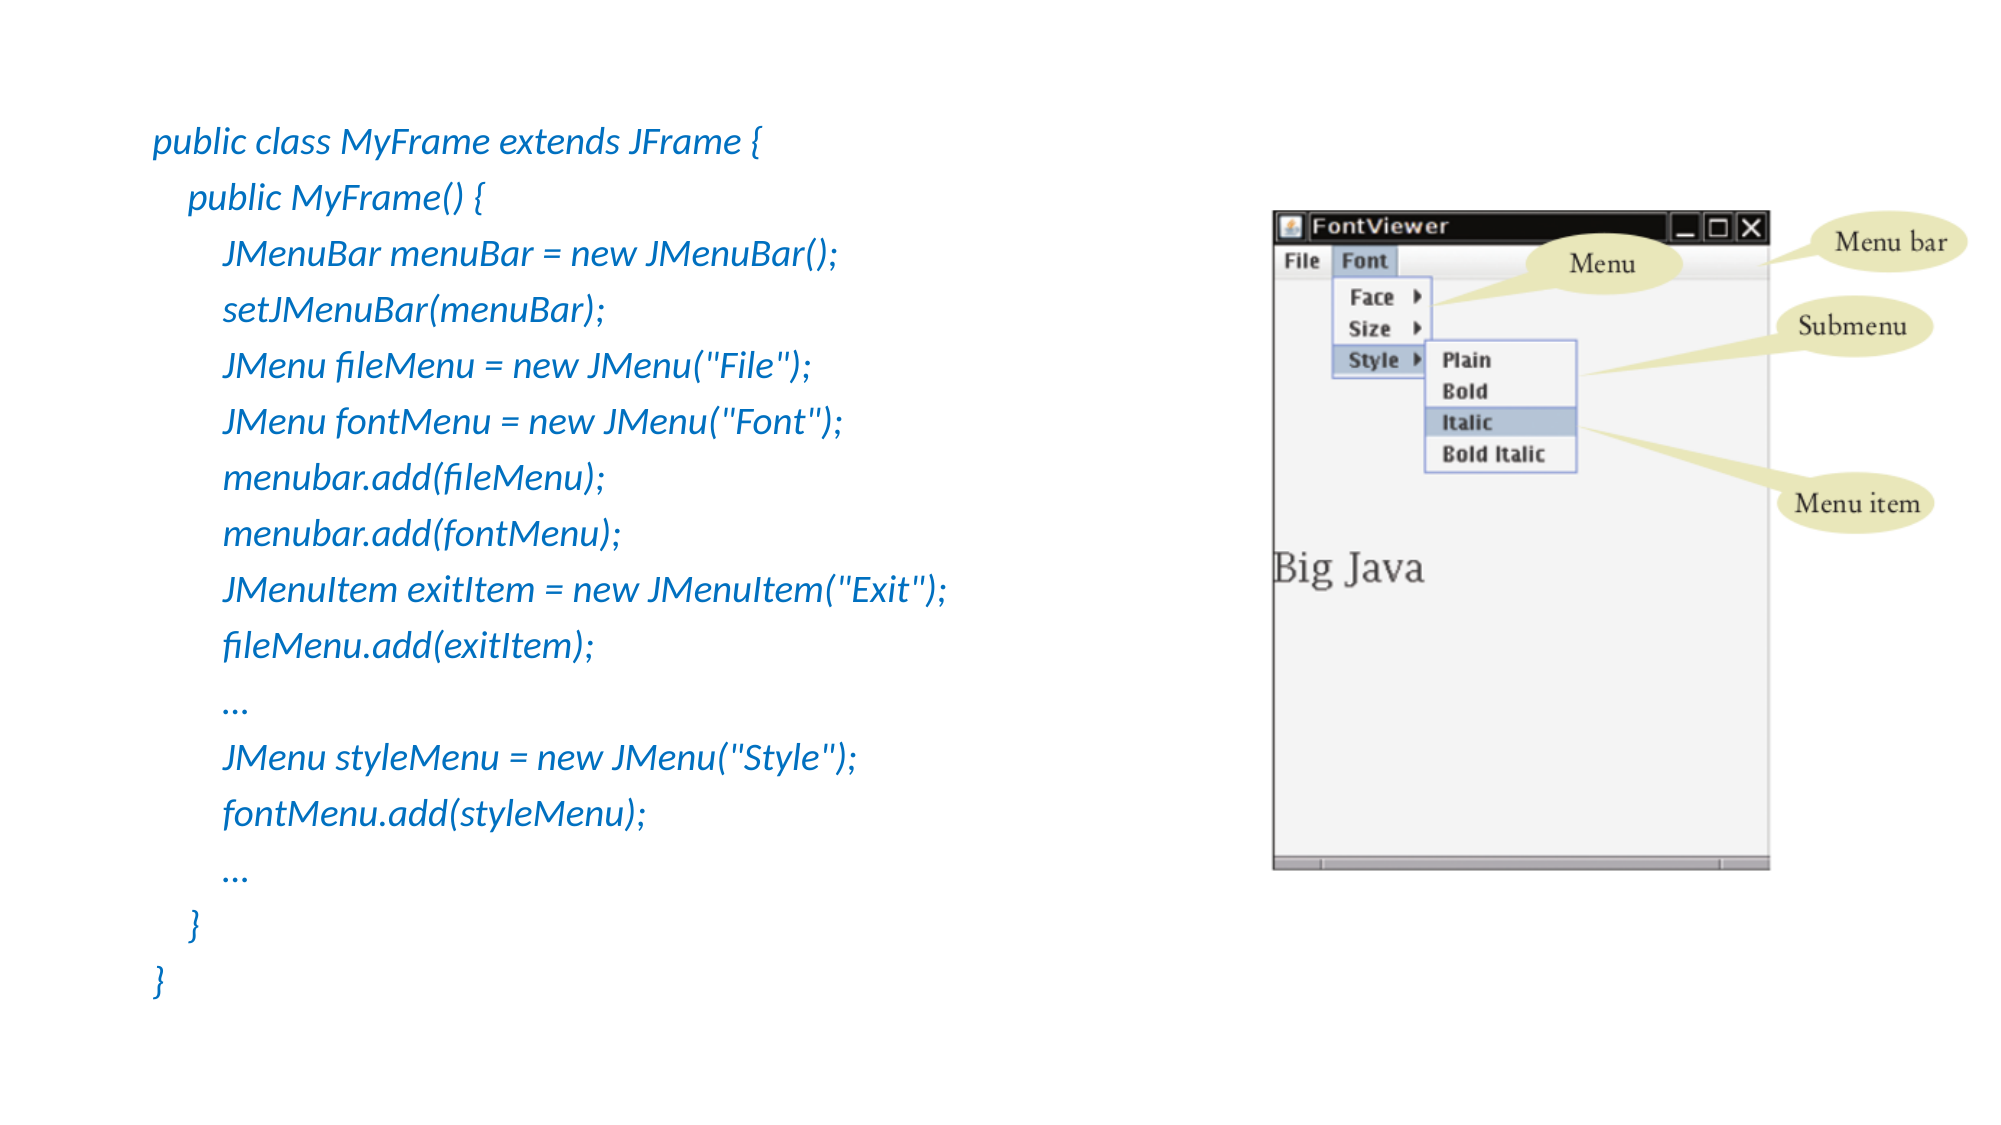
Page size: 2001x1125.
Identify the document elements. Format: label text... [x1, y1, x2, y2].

picture [1269, 209, 1972, 878]
list public class MyFrame extends JFrame { public MyFrame() { JMenuBar menuBar = new JMenuBar(); setJMenuBar(menuBar); JMenu fileMenu = new JMenu("File"); JMenu fontMenu = new JMenu("Font"); menubar.add(fileMenu); menubar.add(fontMenu); JMenuItem exitItem = new JMenuItem("Exit"); fileMenu.add(exitItem); … JMenu styleMenu = new JMenu("Style"); fontMenu.add(styleMenu); … } } [137, 113, 1861, 1014]
